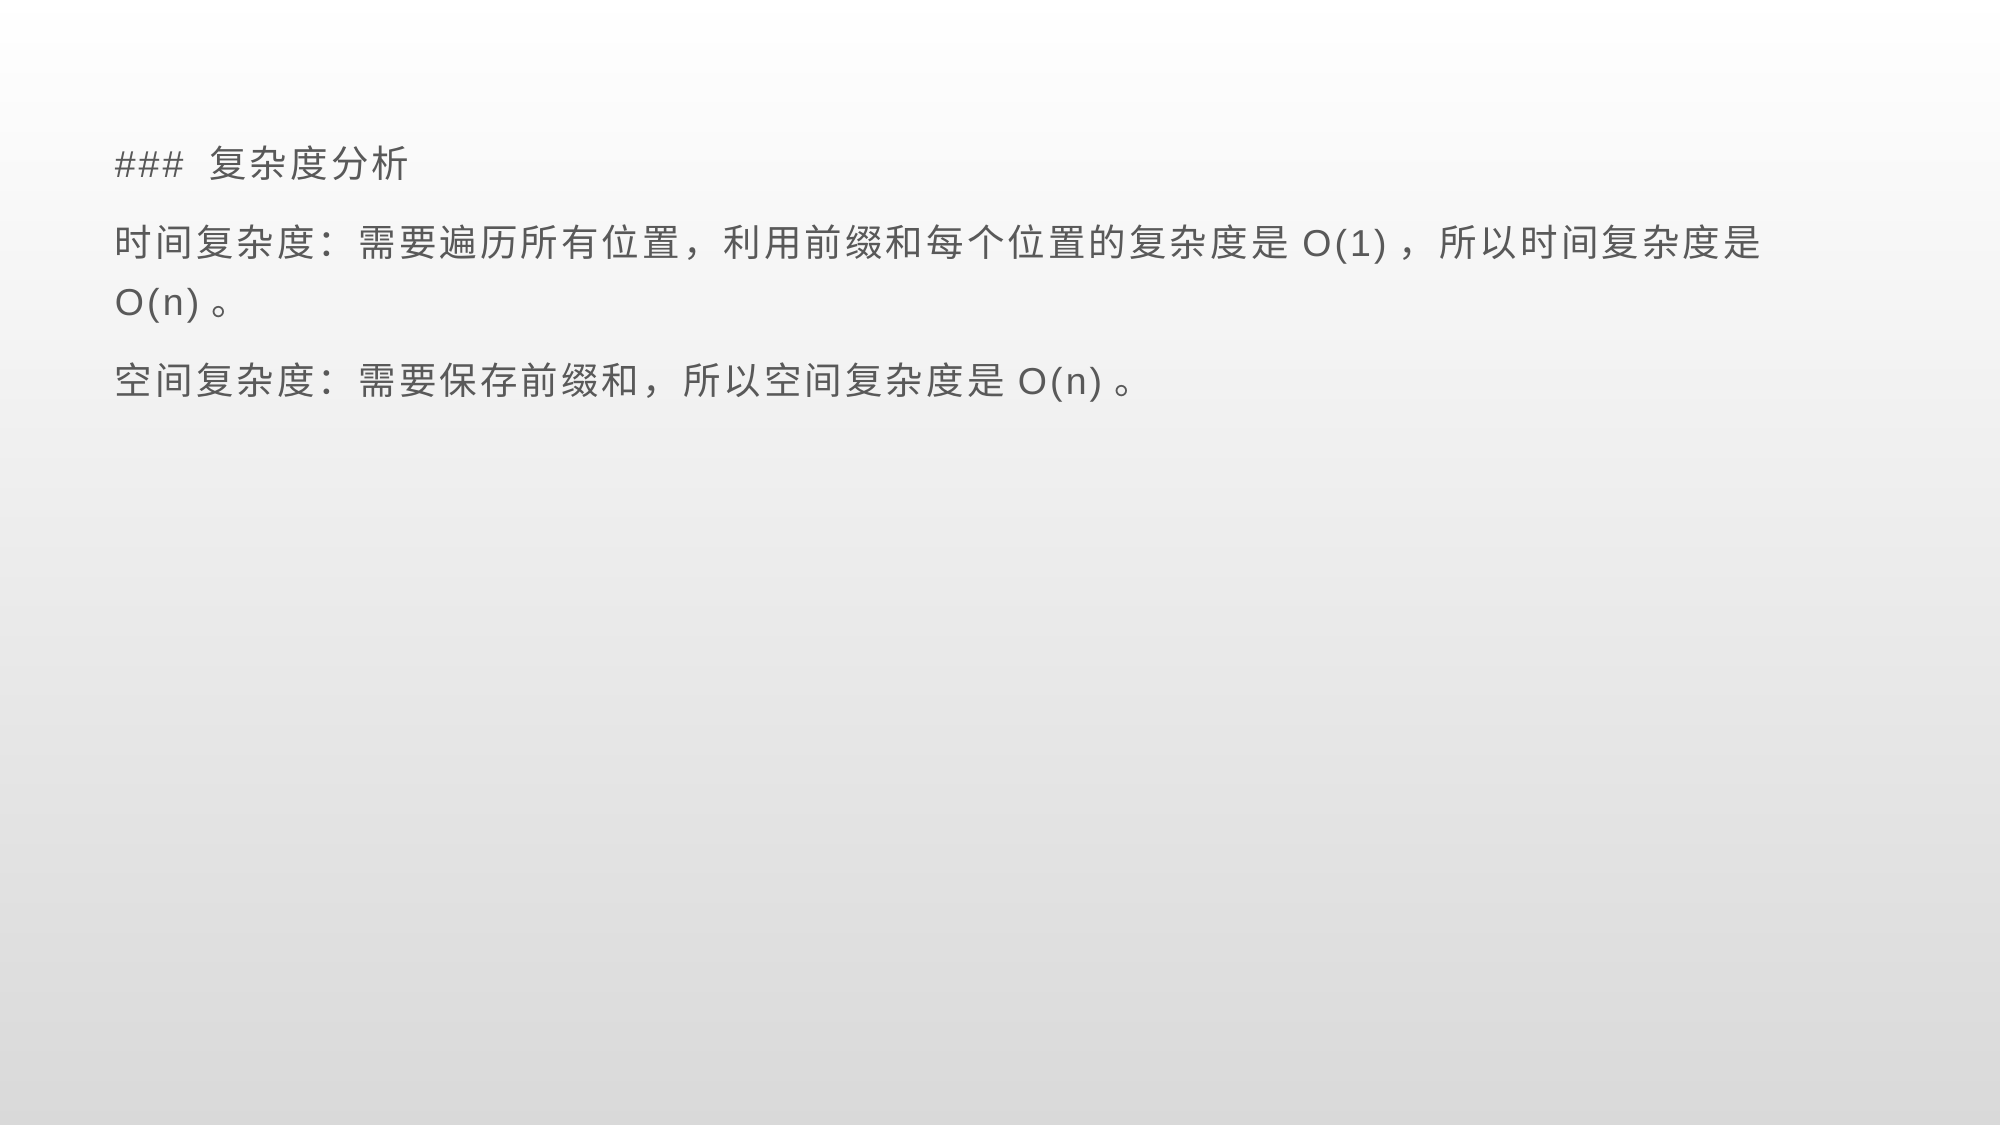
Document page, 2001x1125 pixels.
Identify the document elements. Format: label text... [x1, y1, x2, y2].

list ### 复杂度分析 时间复杂度：需要遍历所有位置，利用前缀和每个位置的复杂度是O(1)，所以时间复杂度是O(n)。 空间复杂度：需要保存前缀和，所以空间复杂度是O(n)。 [100, 118, 1900, 900]
